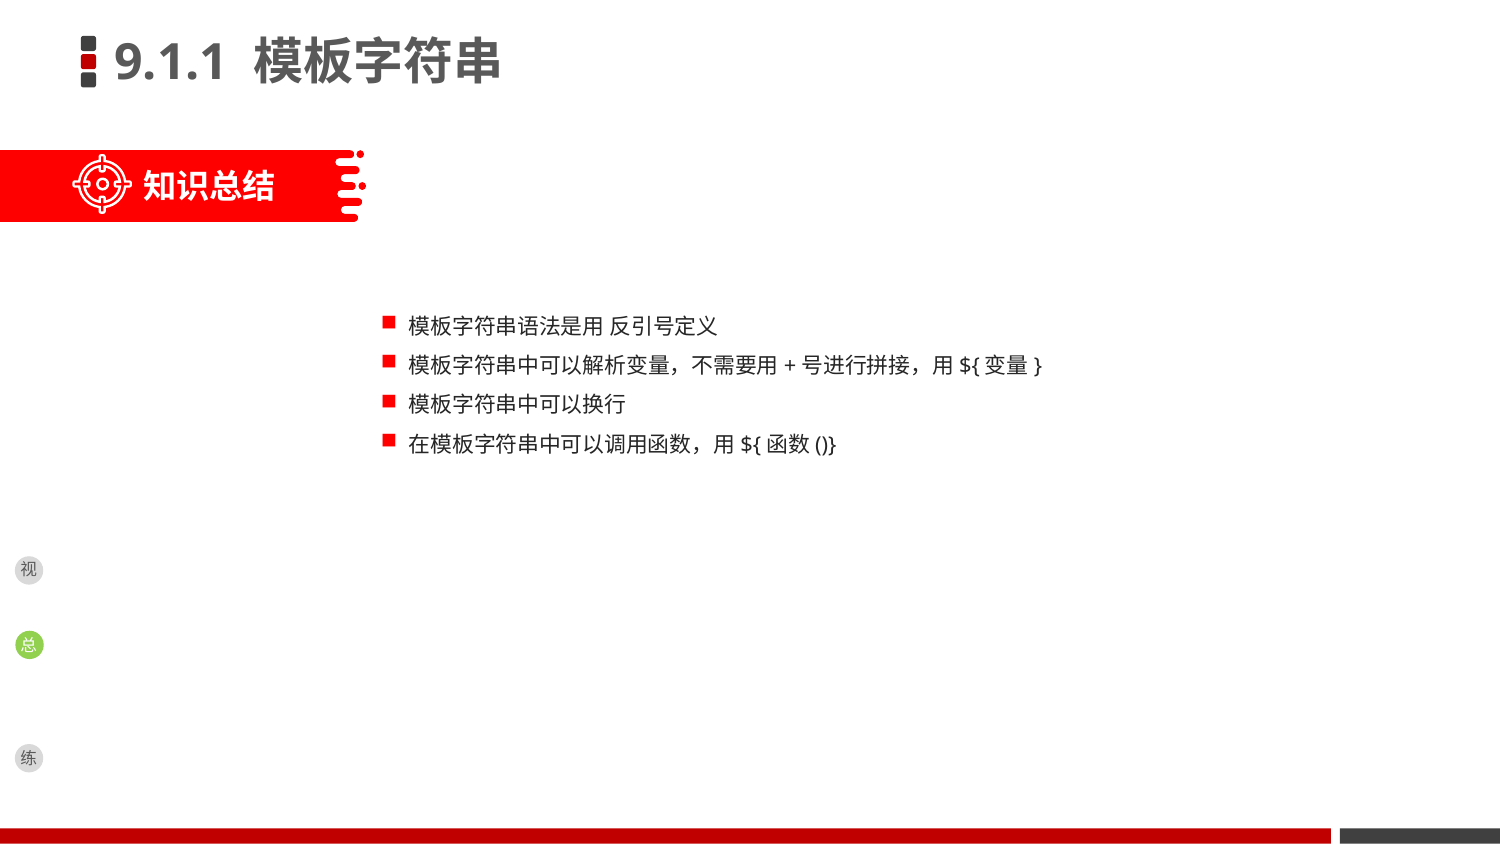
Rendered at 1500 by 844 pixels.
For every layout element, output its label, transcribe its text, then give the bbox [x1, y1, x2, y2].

text_box [0, 150, 354, 222]
text_box 9.1.1 模板字符串 [103, 0, 987, 130]
text_box [132, 213, 358, 222]
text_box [5, 740, 54, 776]
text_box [59, 161, 67, 213]
text_box [356, 150, 365, 158]
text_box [72, 153, 133, 214]
text_box 模板字符串语法是用 反引号定义 模板字符串中可以解析变量，不需要用+号进行拼接，用${变量} 模板字符串中可以换行 在模板字符串中可以调用函数，用${函数()} [366, 291, 1075, 464]
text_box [5, 626, 54, 663]
text_box 知识总结 [137, 158, 495, 213]
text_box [5, 551, 54, 588]
